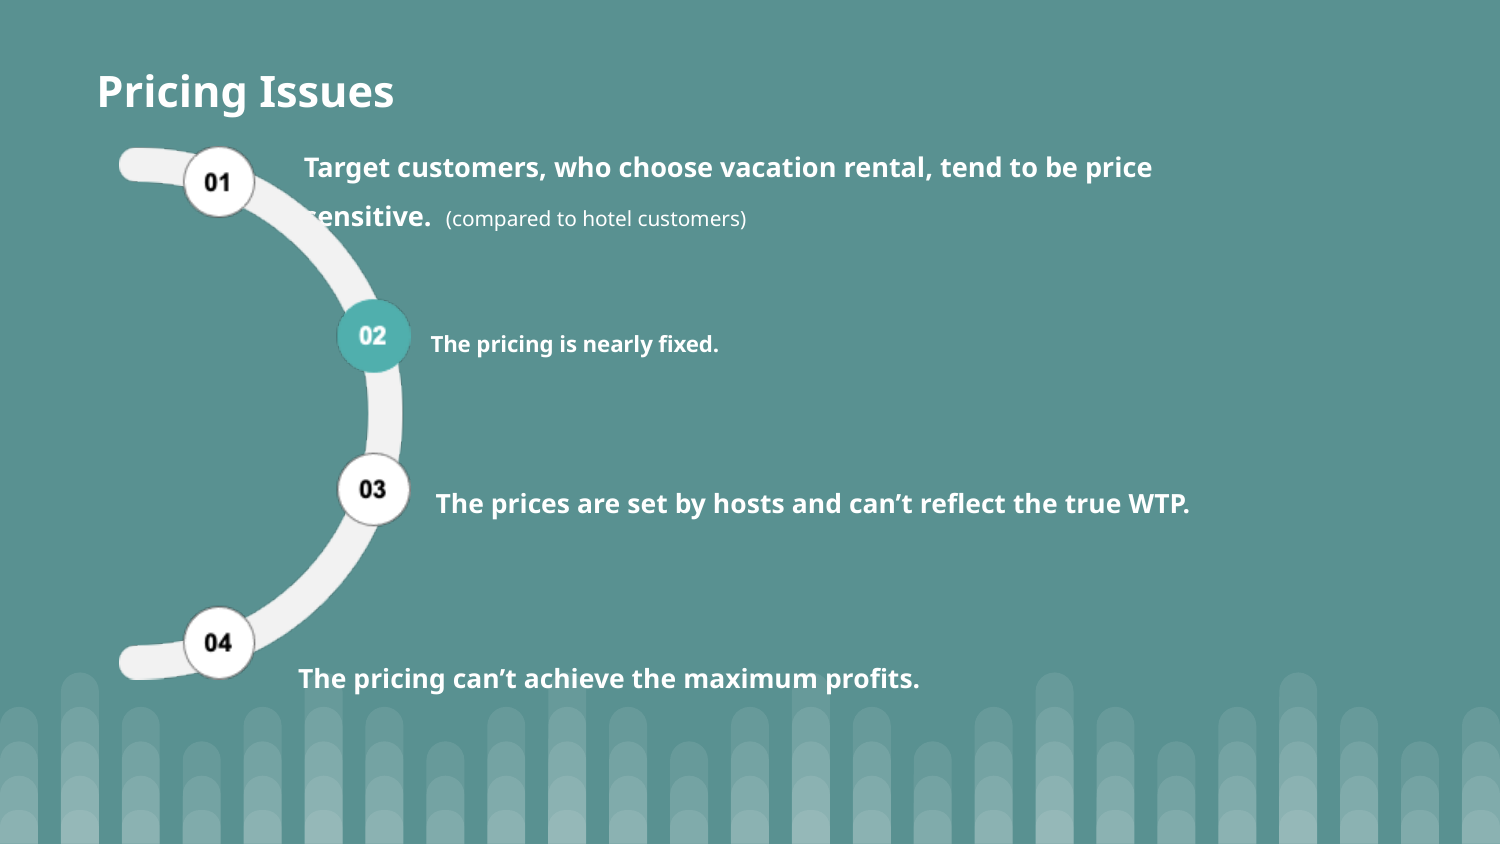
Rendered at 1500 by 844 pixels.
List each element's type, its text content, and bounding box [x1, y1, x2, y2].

list The pricing can’t achieve the maximum profits. [283, 631, 1149, 710]
picture [119, 146, 411, 680]
list Pricing Issues [81, 52, 829, 120]
list The pricing is nearly fixed. [416, 302, 1340, 373]
list The prices are set by hosts and can’t reflect the true WTP. [420, 456, 1286, 535]
list Target customers, who choose vacation rental, tend to be price sensitive. (compared to hotel customers) [288, 119, 1278, 302]
